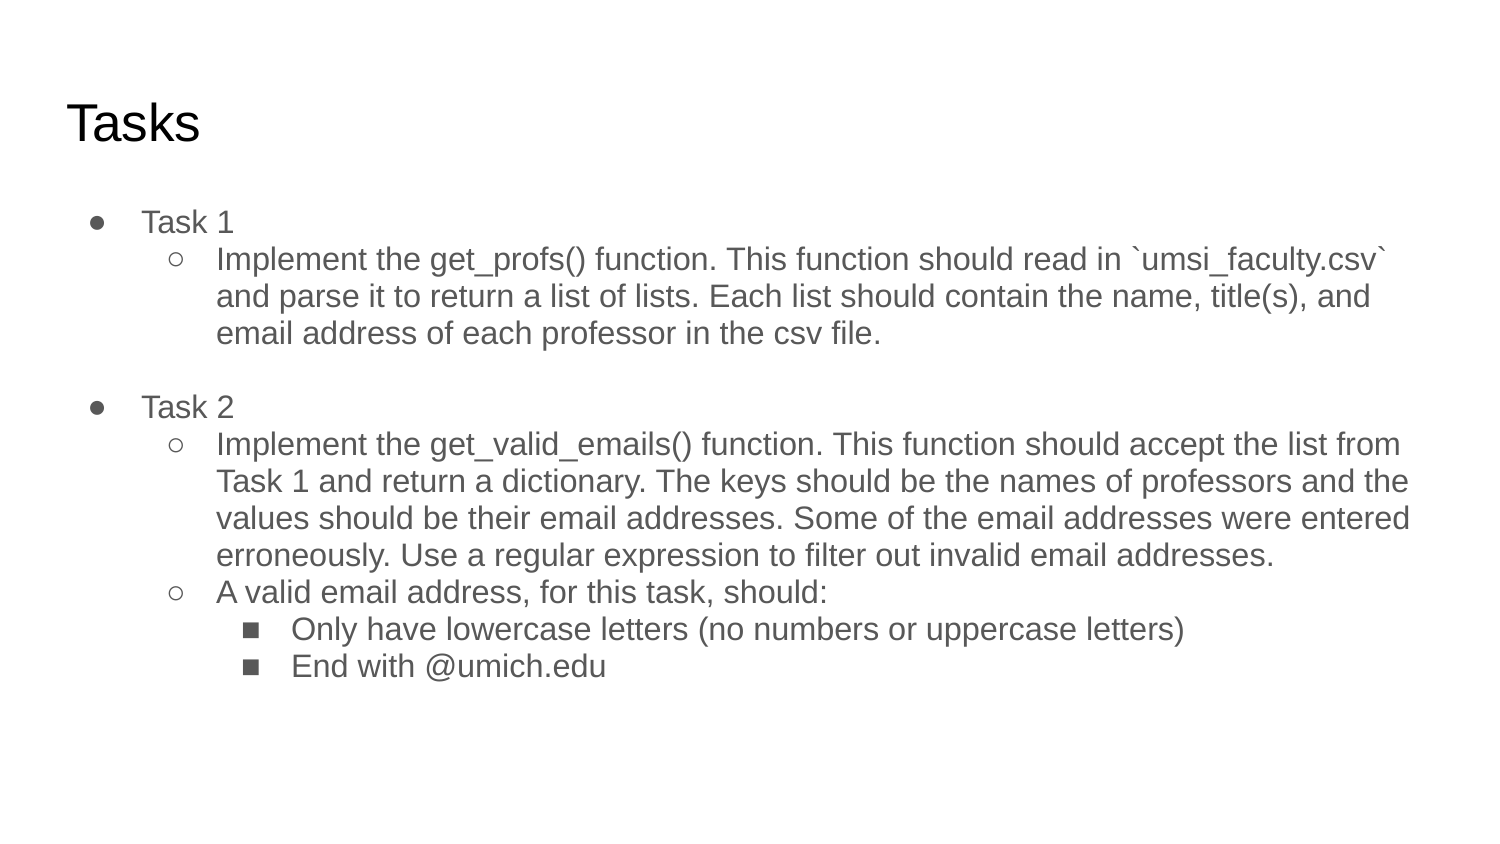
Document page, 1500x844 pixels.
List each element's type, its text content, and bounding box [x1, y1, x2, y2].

title Tasks [51, 72, 1449, 167]
list Task 1 Implement the get_profs() function. This function should read in `umsi_faculty.csv` and parse it to return a list of lists. Each list should contain the name, title(s), and email address of each professor in the csv file. Task 2 Implement the get_valid_emails() function. This function should accept the list from Task 1 and return a dictionary. The keys should be the names of professors and the values should be their email addresses. Some of the email addresses were entered erroneously. Use a regular expression to filter out invalid email addresses. A valid email address, for this task, should: Only have lowercase letters (no numbers or uppercase letters) End with @umich.edu [51, 189, 1449, 750]
